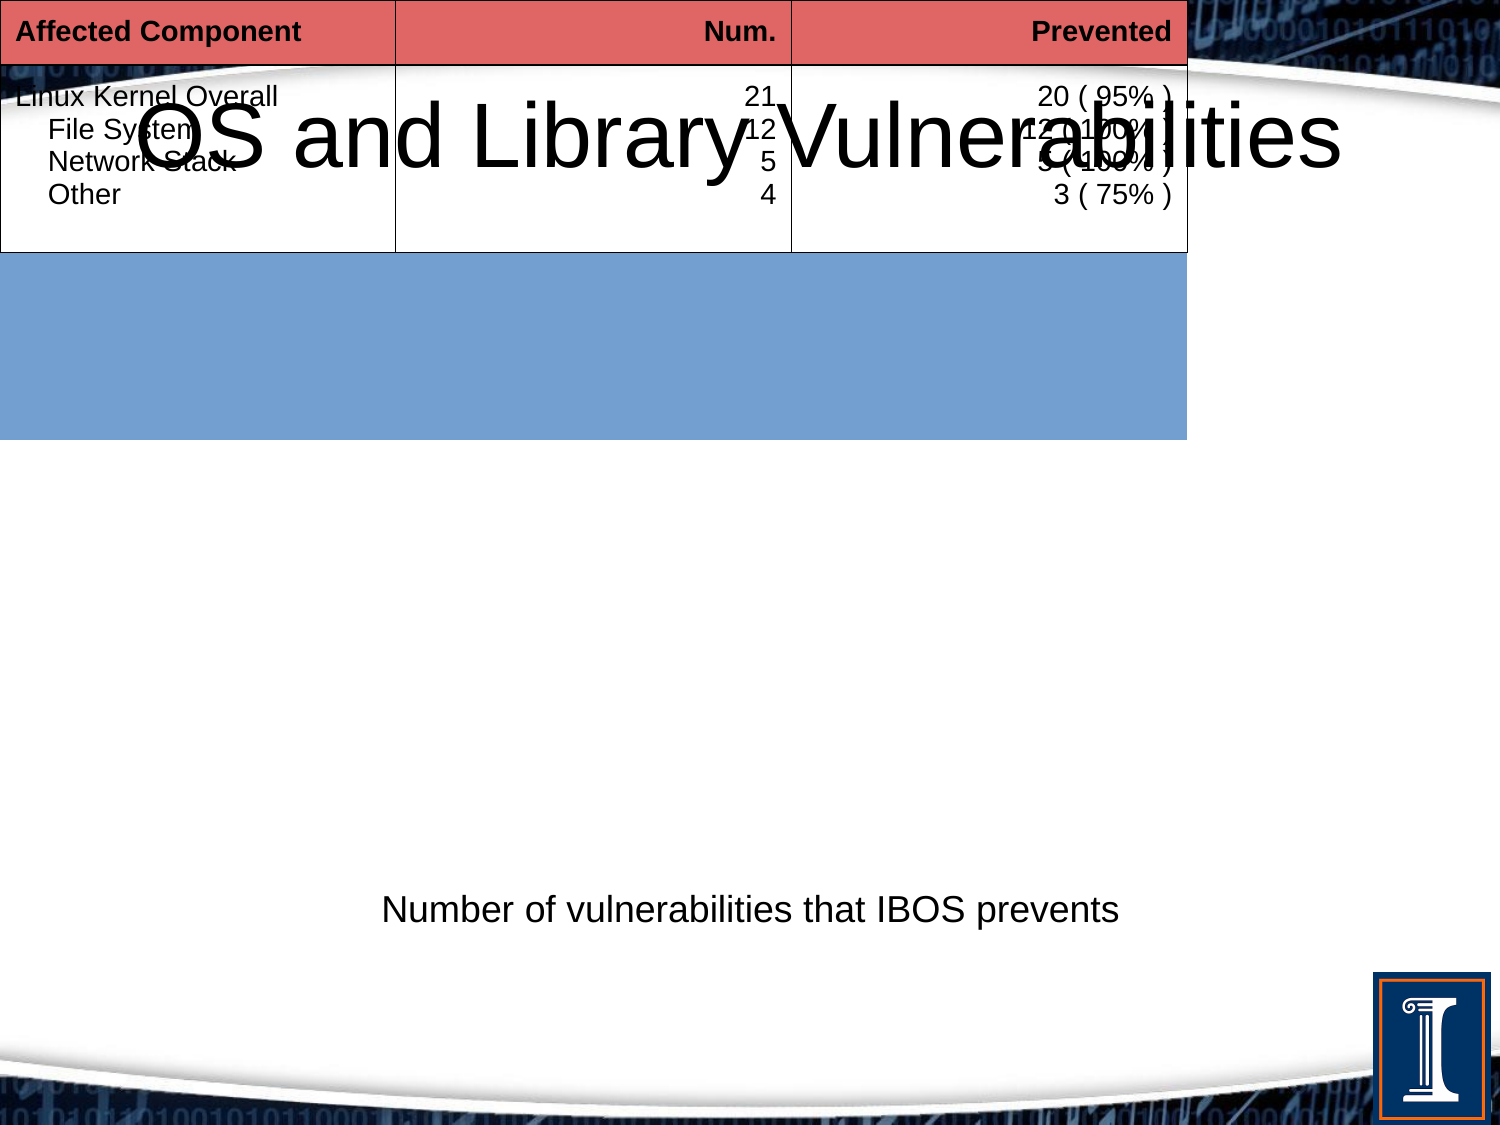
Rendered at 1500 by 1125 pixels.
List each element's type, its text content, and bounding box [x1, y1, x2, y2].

table_header Num. [396, 1, 791, 64]
text_box [1373, 972, 1491, 1125]
text_box Number of vulnerabilities that IBOS prevents [155, 870, 1346, 946]
table_cell 21 12 5 4 [396, 66, 791, 252]
table_header Prevented [792, 1, 1187, 64]
title OS and Library Vulnerabilities [1187, 68, 1415, 272]
table_cell Linux Kernel Overall File System Network Stack Other [1, 66, 395, 252]
table_cell 20 ( 95% ) 12 ( 100% ) 5 ( 100% ) 3 ( 75% ) [792, 66, 1187, 252]
picture [0, 0, 1500, 1125]
table_header Affected Component [1, 1, 395, 64]
